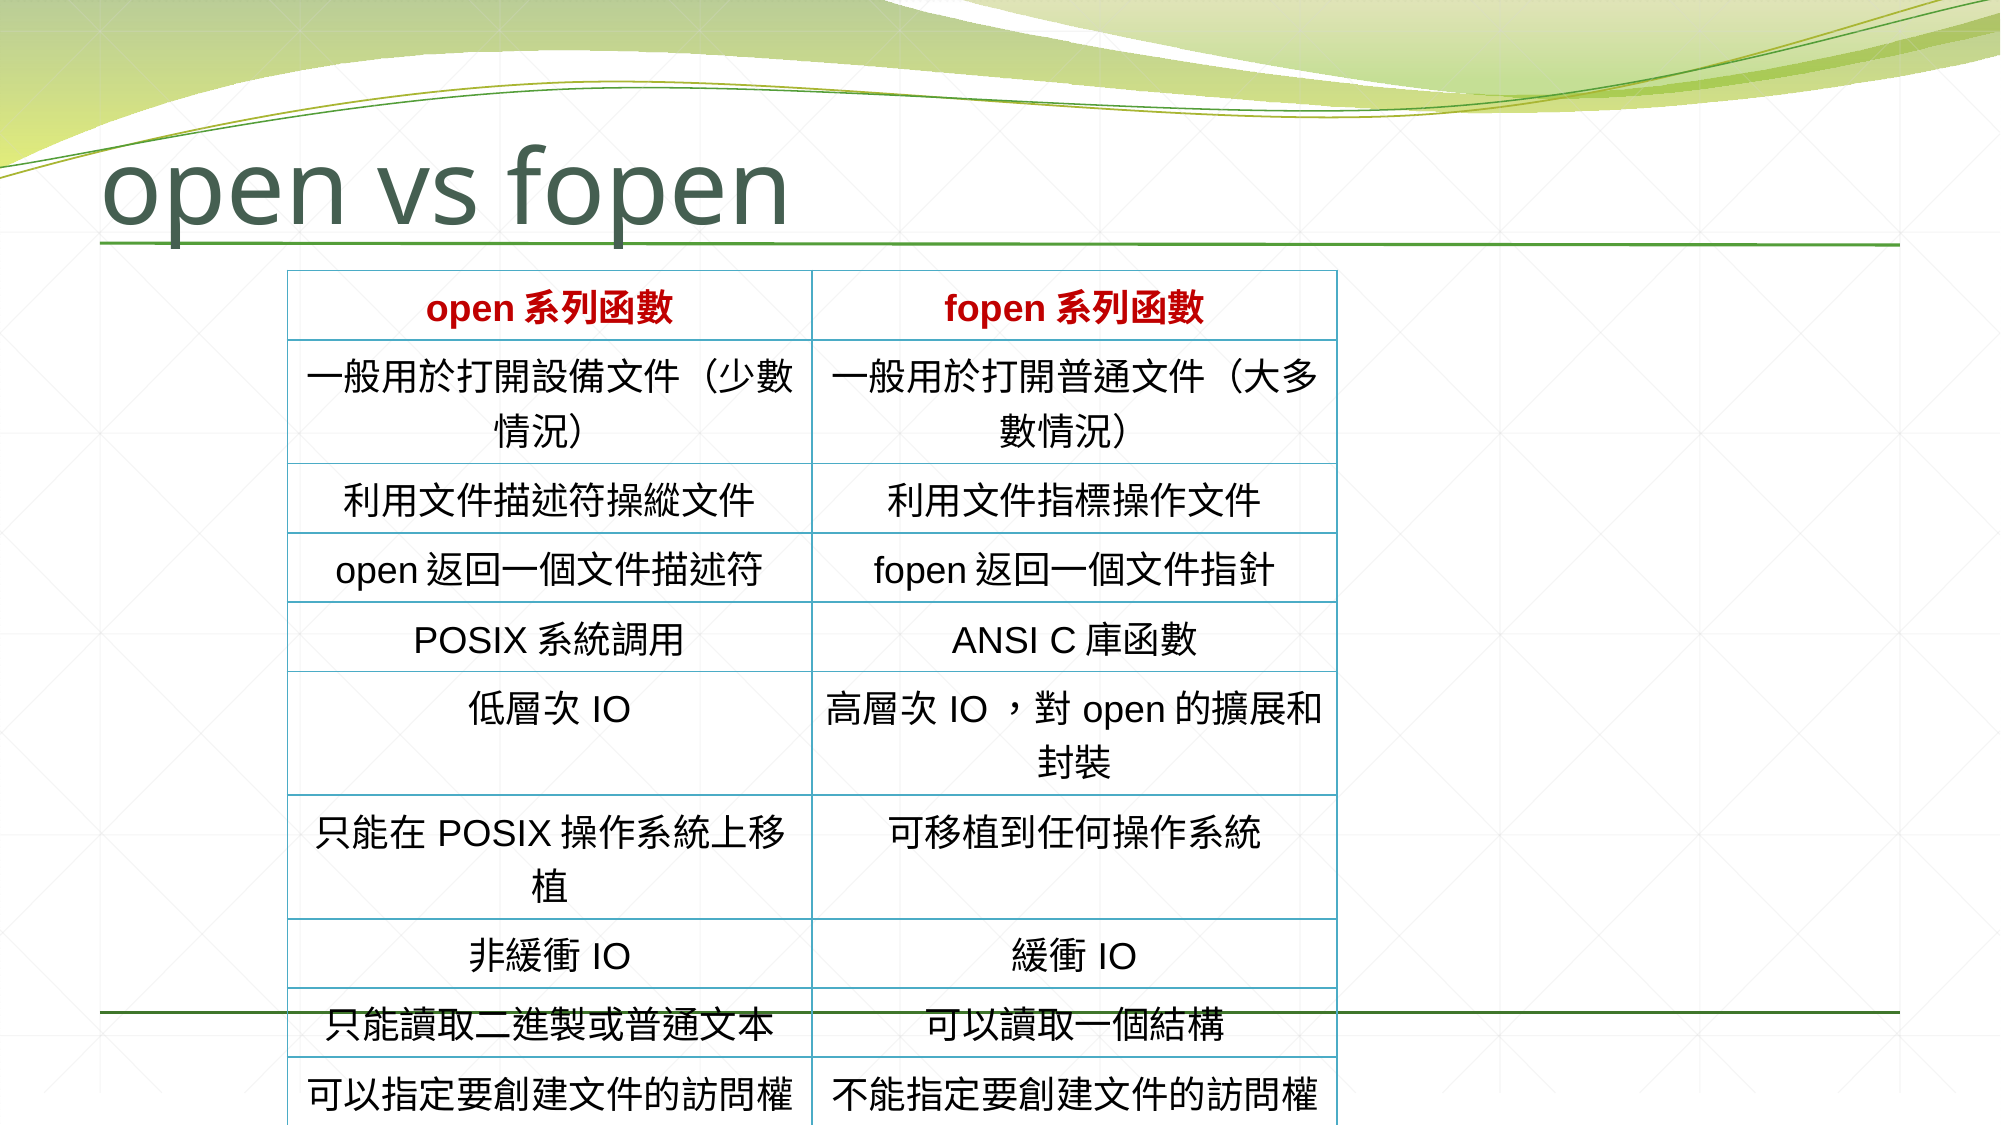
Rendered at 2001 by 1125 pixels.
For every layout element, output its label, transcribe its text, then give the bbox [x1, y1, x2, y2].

table_cell 高層次IO，對open的擴展和封裝 [813, 672, 1336, 794]
table_header open系列函數 [288, 271, 811, 339]
table_cell 利用文件描述符操縱文件 [288, 464, 811, 532]
table_cell 低層次IO [288, 672, 811, 794]
table_cell 只能讀取二進製或普通文本 [288, 989, 811, 1056]
table_cell 可以指定要創建文件的訪問權限 [288, 1058, 811, 1125]
table_cell 一般用於打開普通文件（大多數情況） [813, 341, 1336, 463]
table_cell 緩衝IO [813, 920, 1336, 987]
table_cell POSIX系統調用 [288, 603, 811, 671]
table_cell open返回一個文件描述符 [288, 534, 811, 601]
table_cell 一般用於打開設備文件（少數情況） [288, 341, 811, 463]
table_cell 只能在POSIX操作系統上移植 [288, 796, 811, 918]
table_cell ANSI C庫函數 [813, 603, 1336, 671]
table_cell 利用文件指標操作文件 [813, 464, 1336, 532]
table_header fopen系列函數 [813, 271, 1336, 339]
table_cell fopen返回一個文件指針 [813, 534, 1336, 601]
table_cell 可移植到任何操作系統 [813, 796, 1336, 918]
table_cell 可以讀取一個結構 [813, 989, 1336, 1056]
table_cell 非緩衝IO [288, 920, 811, 987]
table_cell 不能指定要創建文件的訪問權限 [813, 1058, 1336, 1125]
title open vs fopen [99, 57, 1900, 245]
